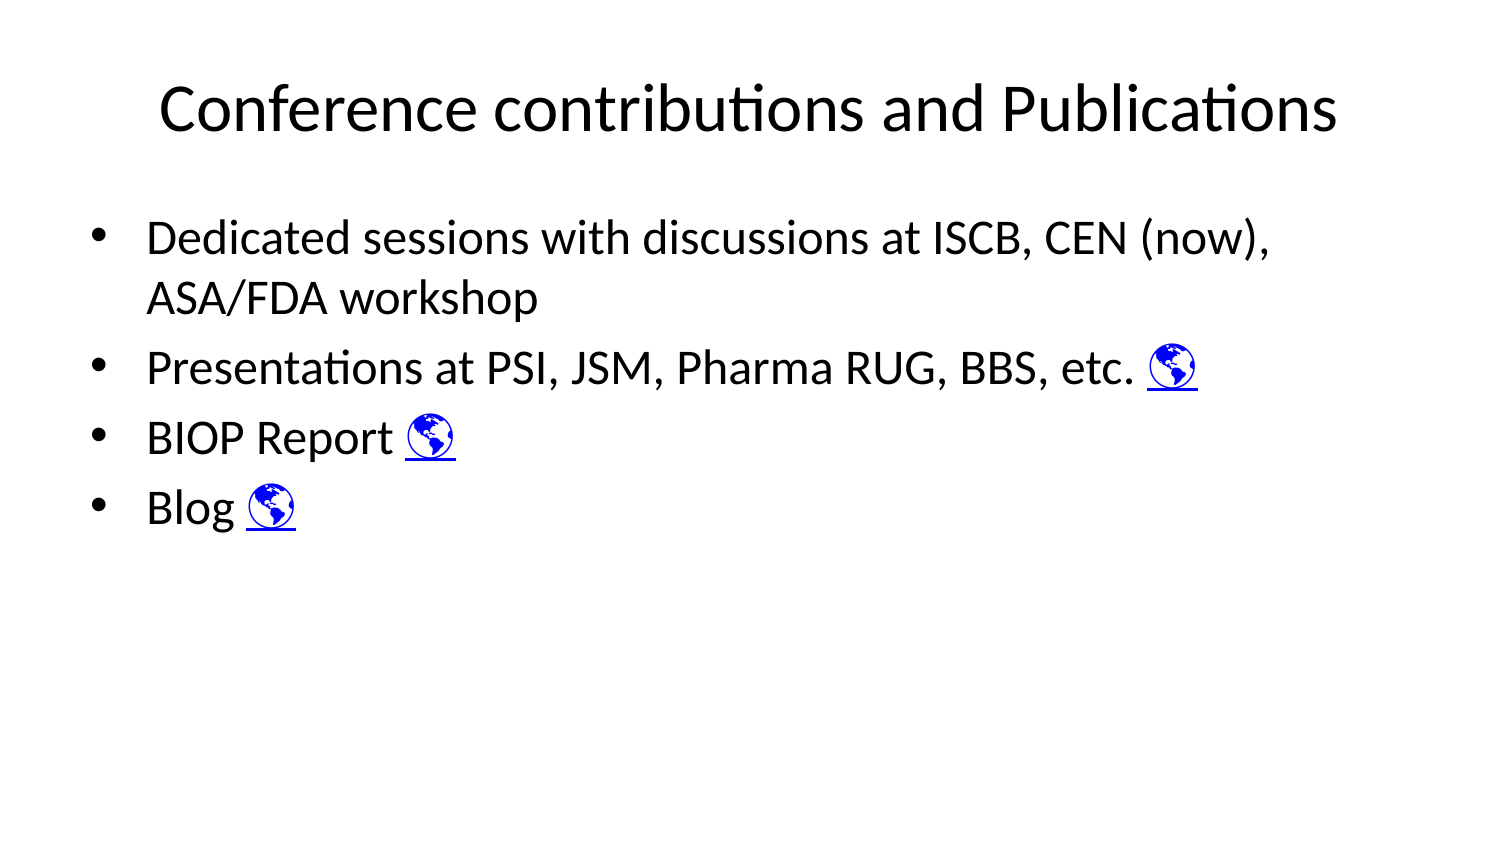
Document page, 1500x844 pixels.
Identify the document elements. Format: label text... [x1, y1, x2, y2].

list Dedicated sessions with discussions at ISCB, CEN (now), ASA/FDA workshop Presentations at PSI, JSM, Pharma RUG, BBS, etc. 🌎 BIOP Report 🌎 Blog 🌎 [75, 196, 1425, 754]
title Conference contributions and Publications [75, 33, 1425, 175]
